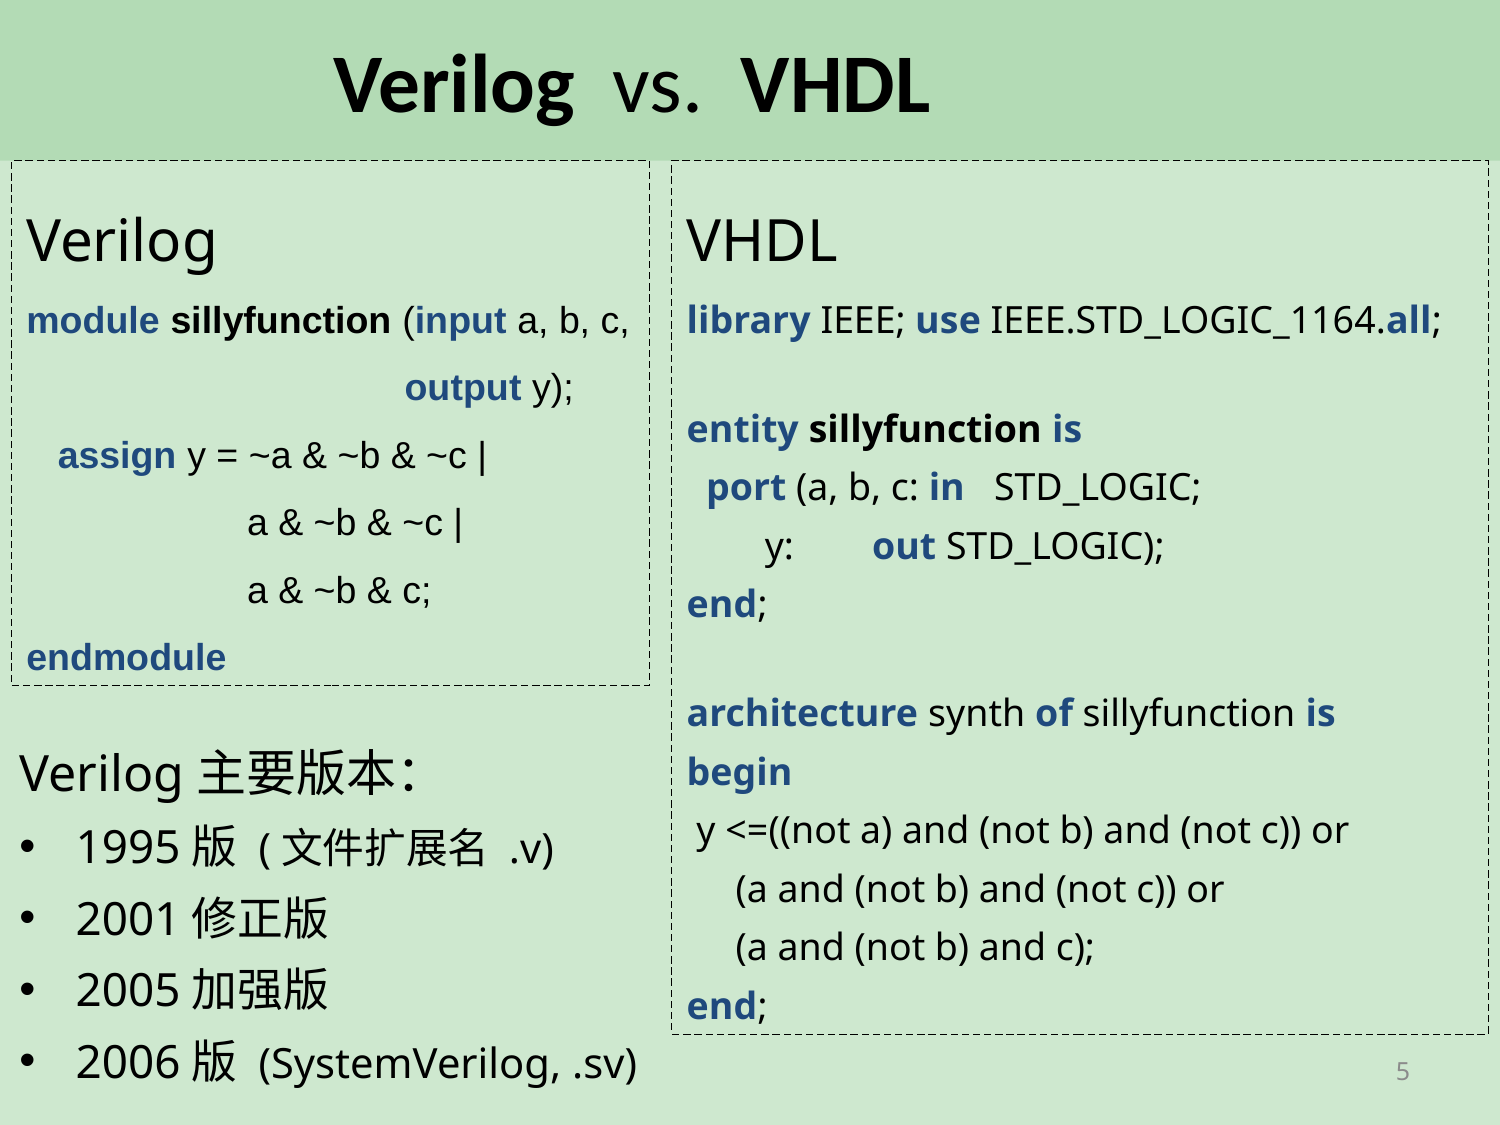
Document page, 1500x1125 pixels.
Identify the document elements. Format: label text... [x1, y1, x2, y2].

title Verilog vs. VHDL [17, 15, 1247, 143]
text_box Verilog module sillyfunction (input a, b, c, output y); assign y = ~a & ~b & ~c | a & ~b & ~c | a & ~b & c; endmodule [11, 160, 650, 686]
slide_number 5 [1187, 1042, 1425, 1103]
text_box Verilog主要版本： 1995版 (文件扩展名 .v) 2001修正版 2005加强版 2006版 (SystemVerilog, .sv) [4, 704, 663, 1095]
text_box VHDL library IEEE; use IEEE.STD_LOGIC_1164.all; entity sillyfunction is port (a, b, c: in STD_LOGIC; y: out STD_LOGIC); end; architecture synth of sillyfunction is begin y <=((not a) and (not b) and (not c)) or (a and (not b) and (not c)) or (a and (not b) and c); end; [671, 160, 1489, 1035]
